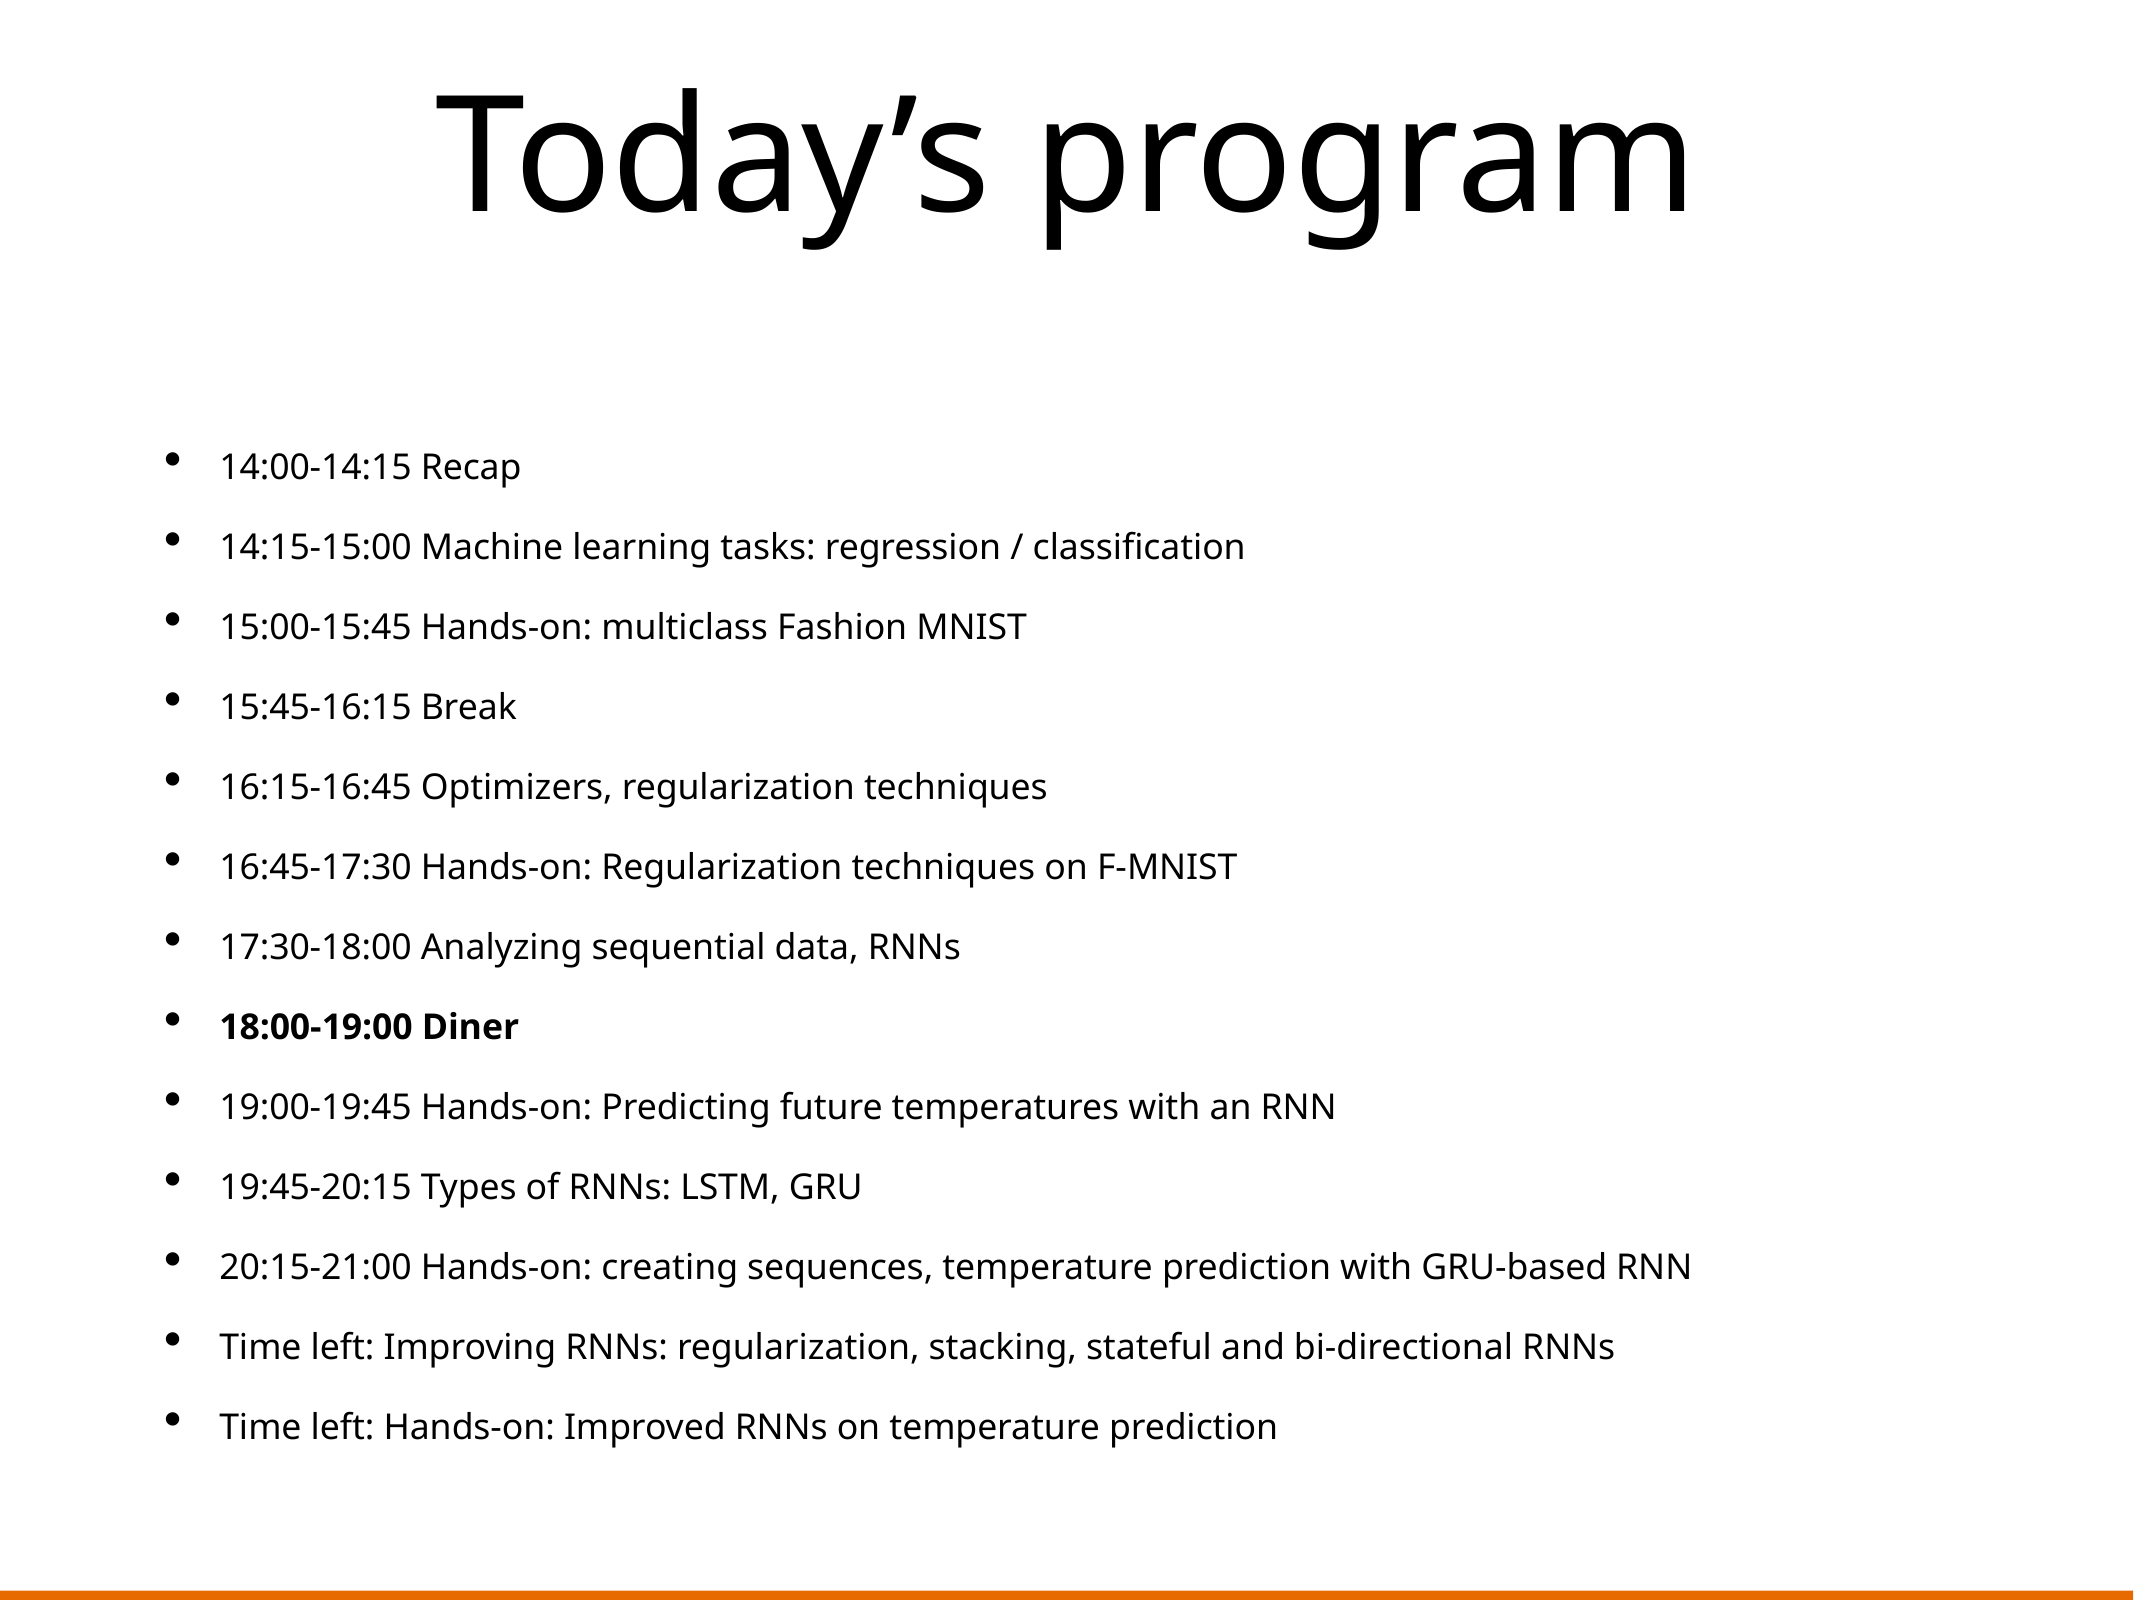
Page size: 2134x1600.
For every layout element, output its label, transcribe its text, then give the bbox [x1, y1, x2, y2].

list 14:00-14:15 Recap 14:15-15:00 Machine learning tasks: regression / classification 15:00-15:45 Hands-on: multiclass Fashion MNIST 15:45-16:15 Break 16:15-16:45 Optimizers, regularization techniques 16:45-17:30 Hands-on: Regularization techniques on F-MNIST 17:30-18:00 Analyzing sequential data, RNNs 18:00-19:00 Diner 19:00-19:45 Hands-on: Predicting future temperatures with an RNN 19:45-20:15 Types of RNNs: LSTM, GRU 20:15-21:00 Hands-on: creating sequences, temperature prediction with GRU-based RNN Time left: Improving RNNs: regularization, stacking, stateful and bi-directional RNNs Time left: Hands-on: Improved RNNs on temperature prediction [155, 405, 1978, 1457]
title Today’s program [155, 41, 1978, 253]
